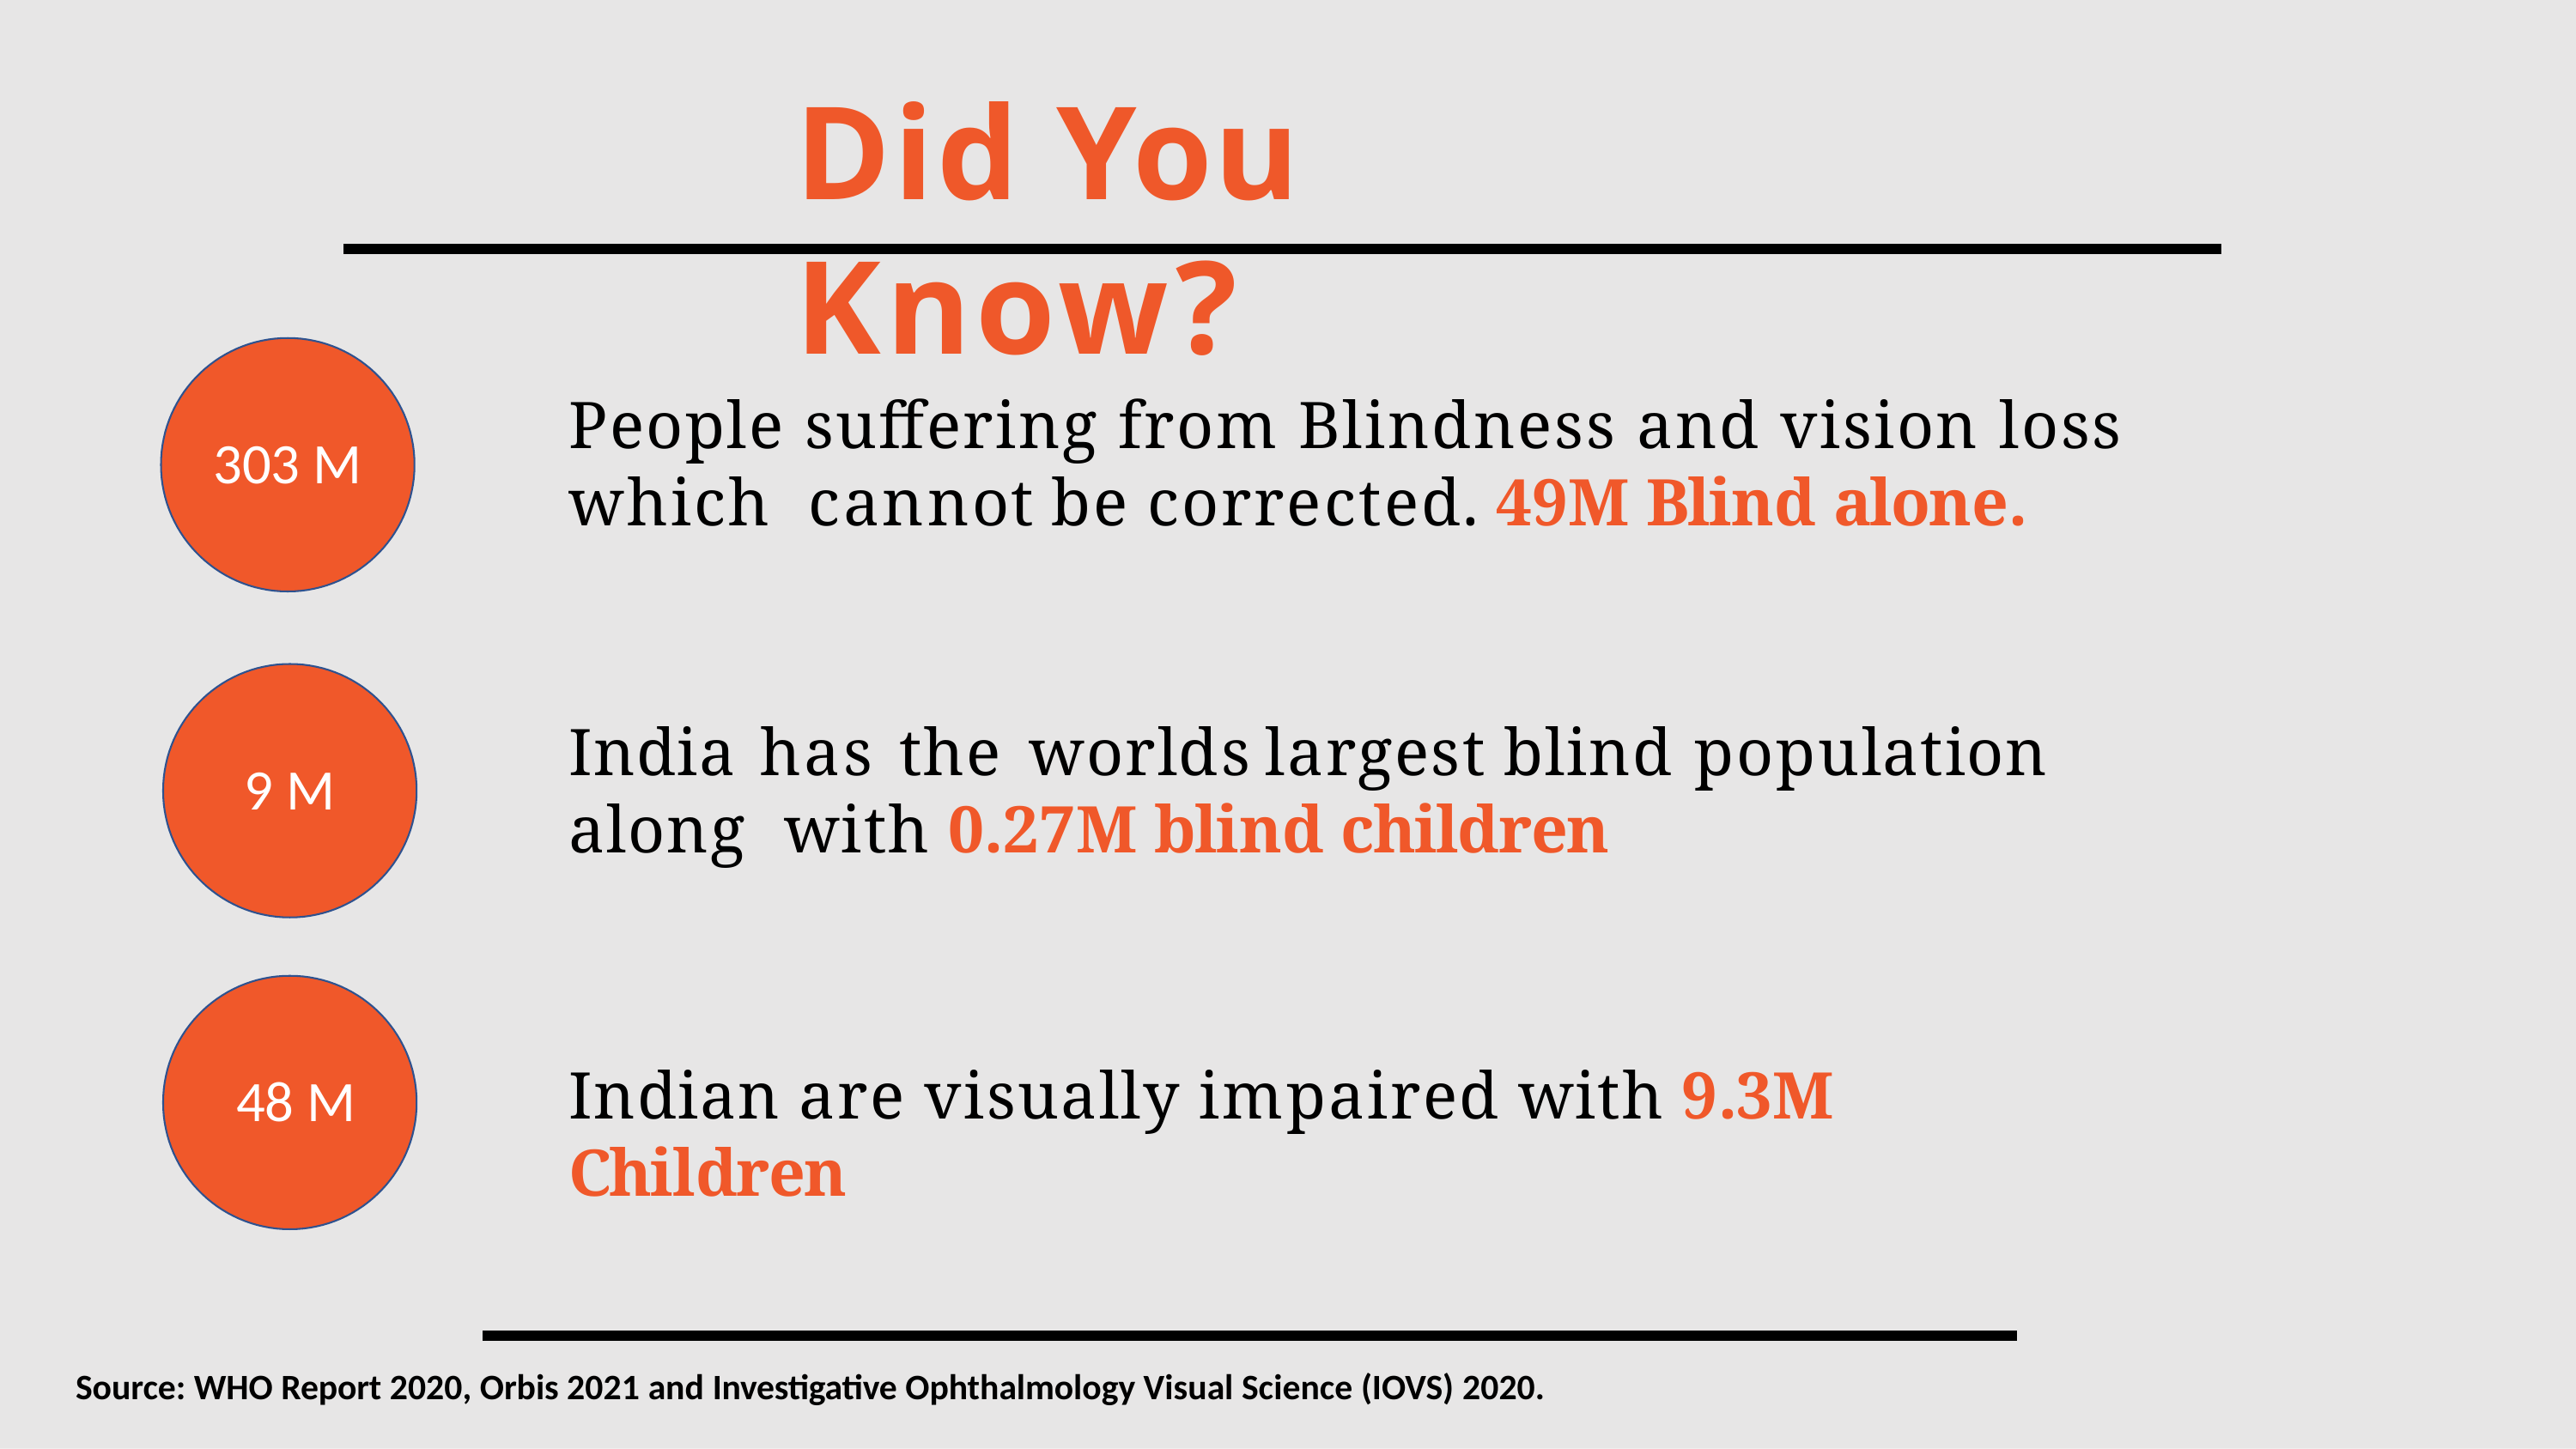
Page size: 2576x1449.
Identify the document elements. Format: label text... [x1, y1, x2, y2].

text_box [161, 663, 418, 919]
title Did You Know? [793, 249, 1707, 380]
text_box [161, 974, 418, 1231]
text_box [160, 336, 416, 593]
text_box Indian are visually impaired with 9.3M Children [567, 1052, 2037, 1210]
title Did You Know? [793, 69, 1707, 248]
text_box India has the worlds largest blind population along with 0.27M blind children [567, 709, 2224, 866]
text_box People suffering from Blindness and vision loss which cannot be corrected. 49M Blind alone. [567, 382, 2224, 539]
text_box Source: WHO Report 2020, Orbis 2021 and Investigative Ophthalmology Visual Science (IOVS) 2020. [73, 1362, 1549, 1408]
